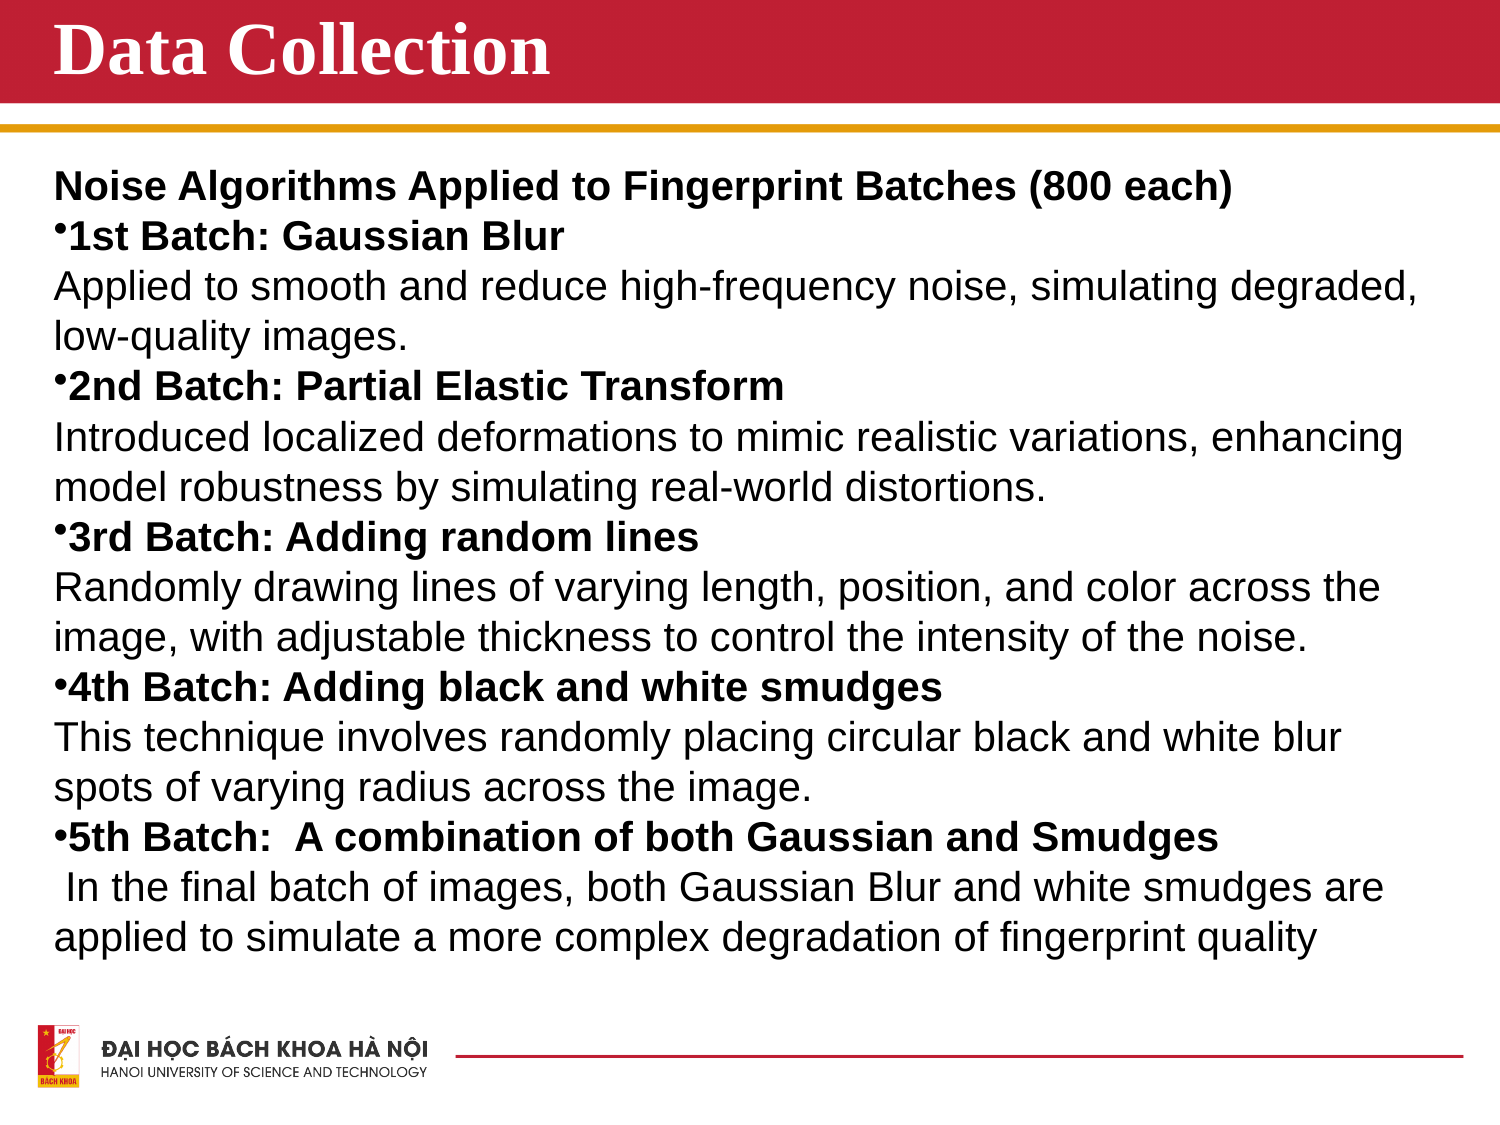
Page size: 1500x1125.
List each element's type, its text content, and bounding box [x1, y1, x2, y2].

picture [0, 0, 1500, 1125]
list Noise Algorithms Applied to Fingerprint Batches (800 each) 1st Batch: Gaussian Blur Applied to smooth and reduce high-frequency noise, simulating degraded, low-quality images. 2nd Batch: Partial Elastic Transform Introduced localized deformations to mimic realistic variations, enhancing model robustness by simulating real-world distortions. 3rd Batch: Adding random lines Randomly drawing lines of varying length, position, and color across the image, with adjustable thickness to control the intensity of the noise. 4th Batch: Adding black and white smudges This technique involves randomly placing circular black and white blur spots of varying radius across the image. 5th Batch: A combination of both Gaussian and Smudges In the final batch of images, both Gaussian Blur and white smudges are applied to simulate a more complex degradation of fingerprint quality [38, 151, 1462, 1113]
title Data Collection [38, 12, 1462, 87]
